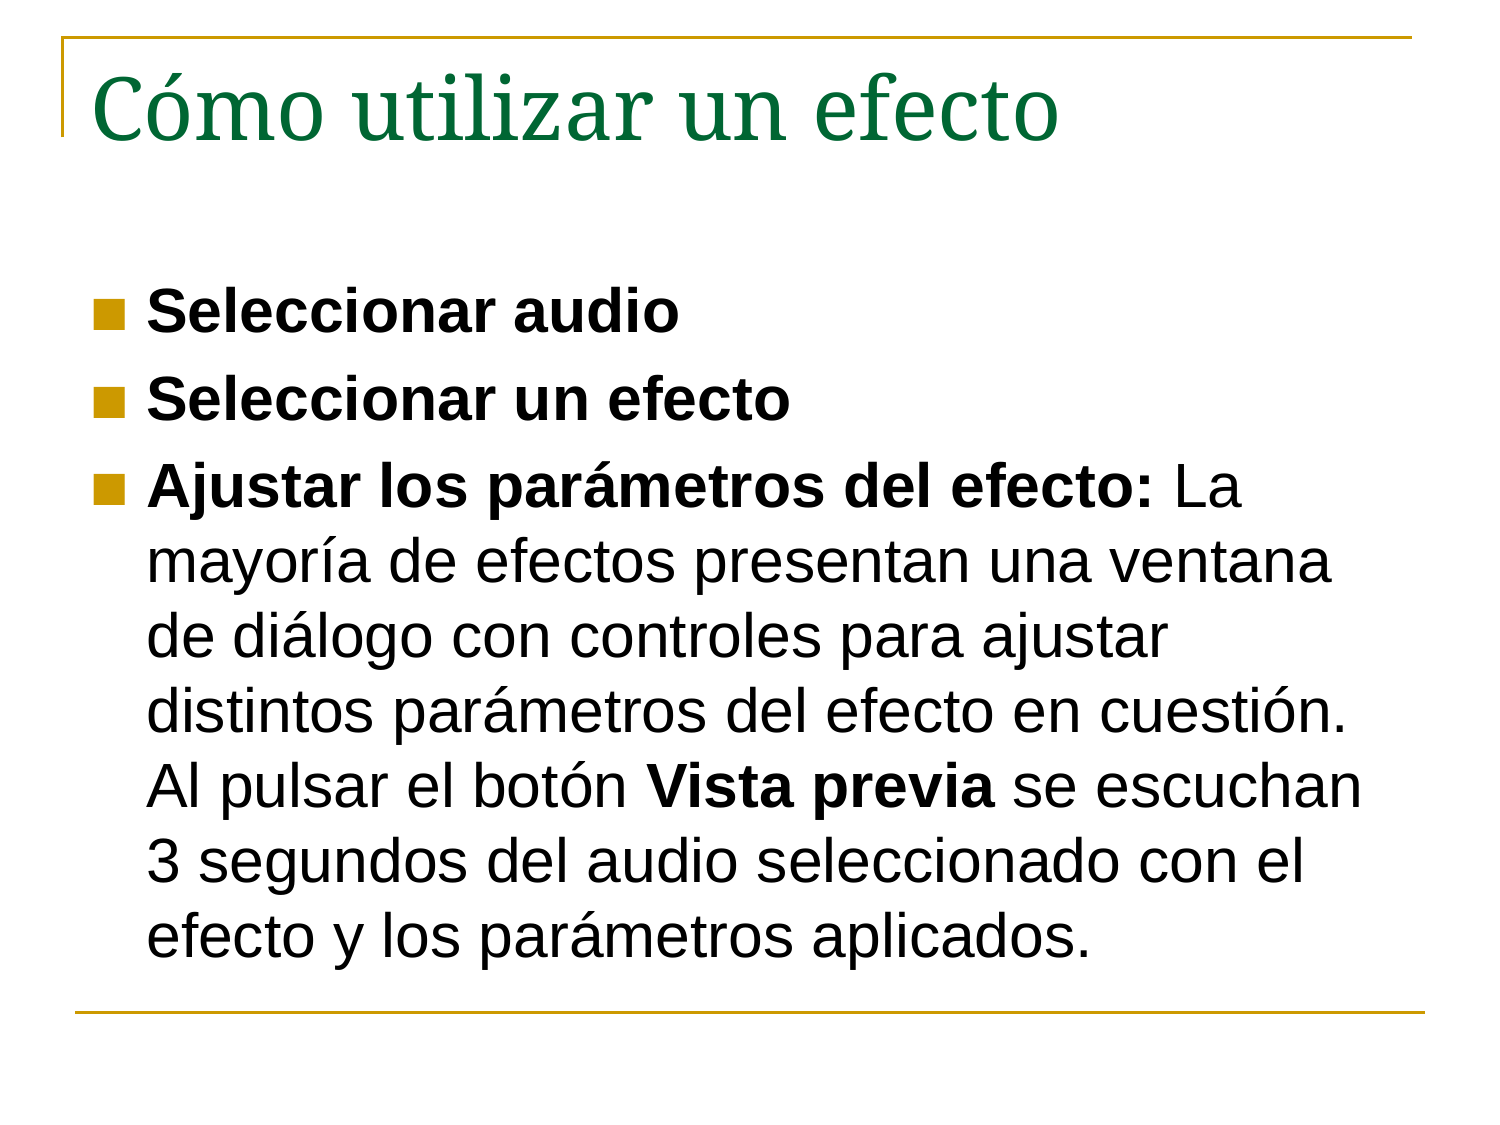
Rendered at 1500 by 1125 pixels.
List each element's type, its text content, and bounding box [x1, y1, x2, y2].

list Seleccionar audio Seleccionar un efecto Ajustar los parámetros del efecto: La mayoría de efectos presentan una ventana de diálogo con controles para ajustar distintos parámetros del efecto en cuestión. Al pulsar el botón Vista previa se escuchan 3 segundos del audio seleccionado con el efecto y los parámetros aplicados. [75, 262, 1425, 1006]
title Cómo utilizar un efecto [75, 45, 1425, 233]
